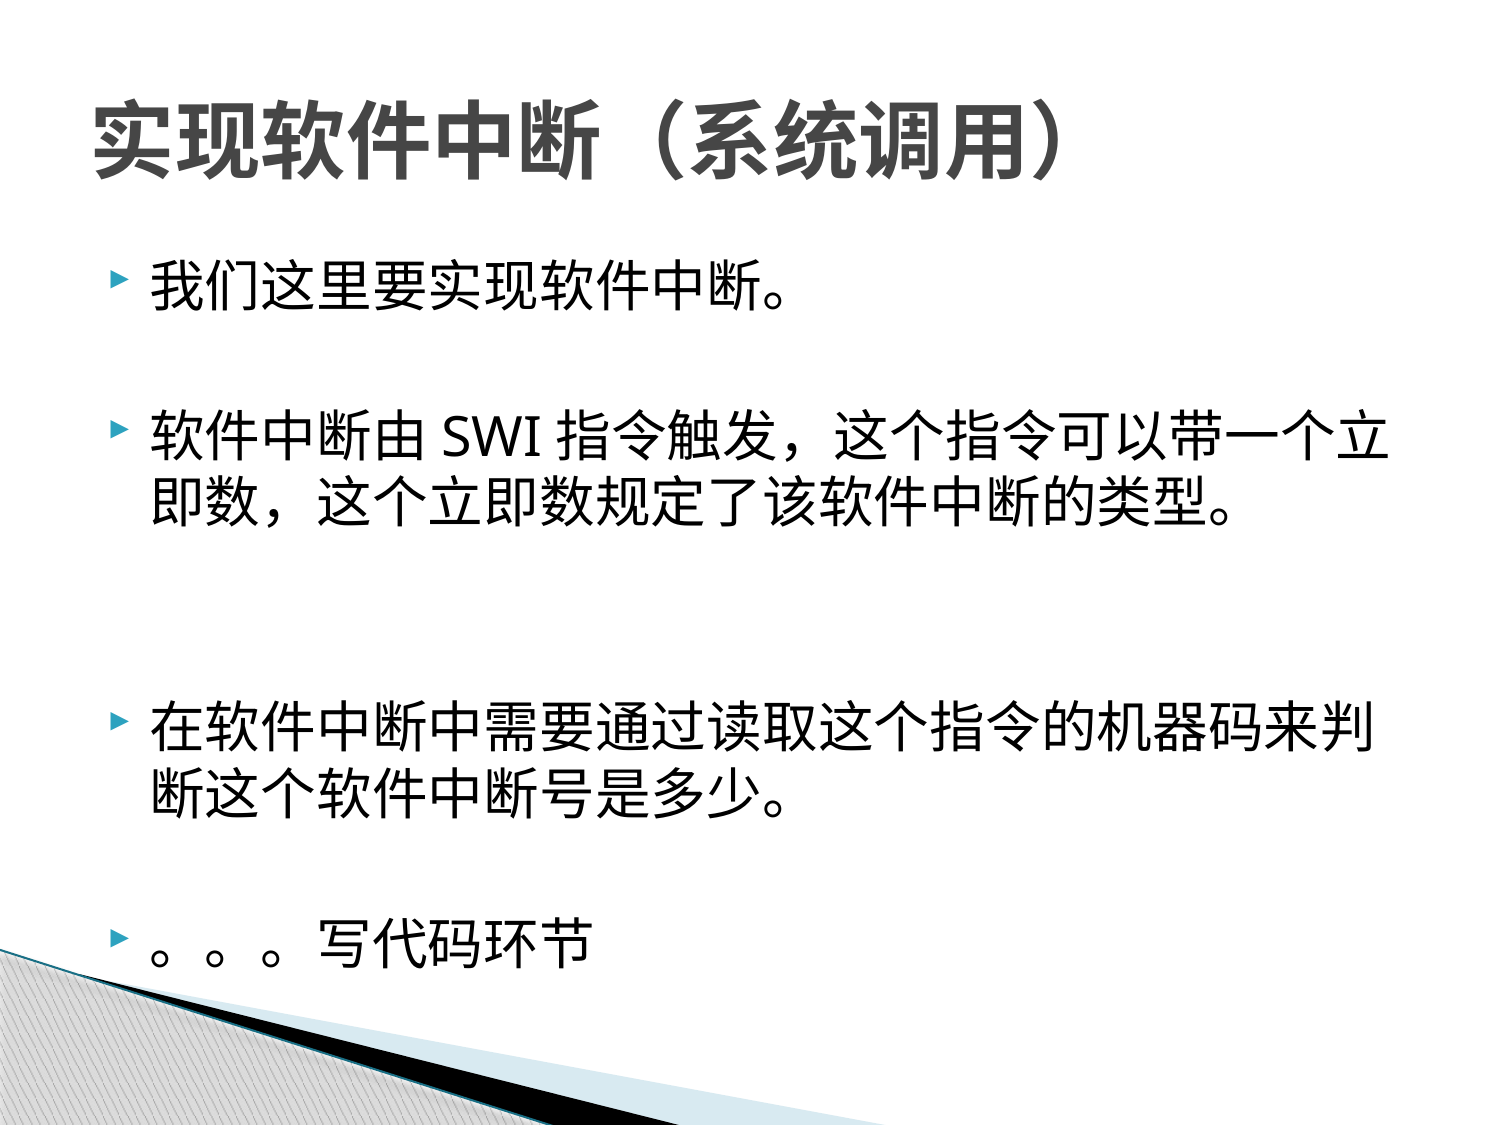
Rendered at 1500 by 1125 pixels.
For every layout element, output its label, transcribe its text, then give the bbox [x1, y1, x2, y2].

title 实现软件中断（系统调用） [75, 45, 1425, 233]
list 我们这里要实现软件中断。 软件中断由SWI指令触发，这个指令可以带一个立即数，这个立即数规定了该软件中断的类型。 在软件中断中需要通过读取这个指令的机器码来判断这个软件中断号是多少。 。。。写代码环节 [75, 243, 1425, 986]
